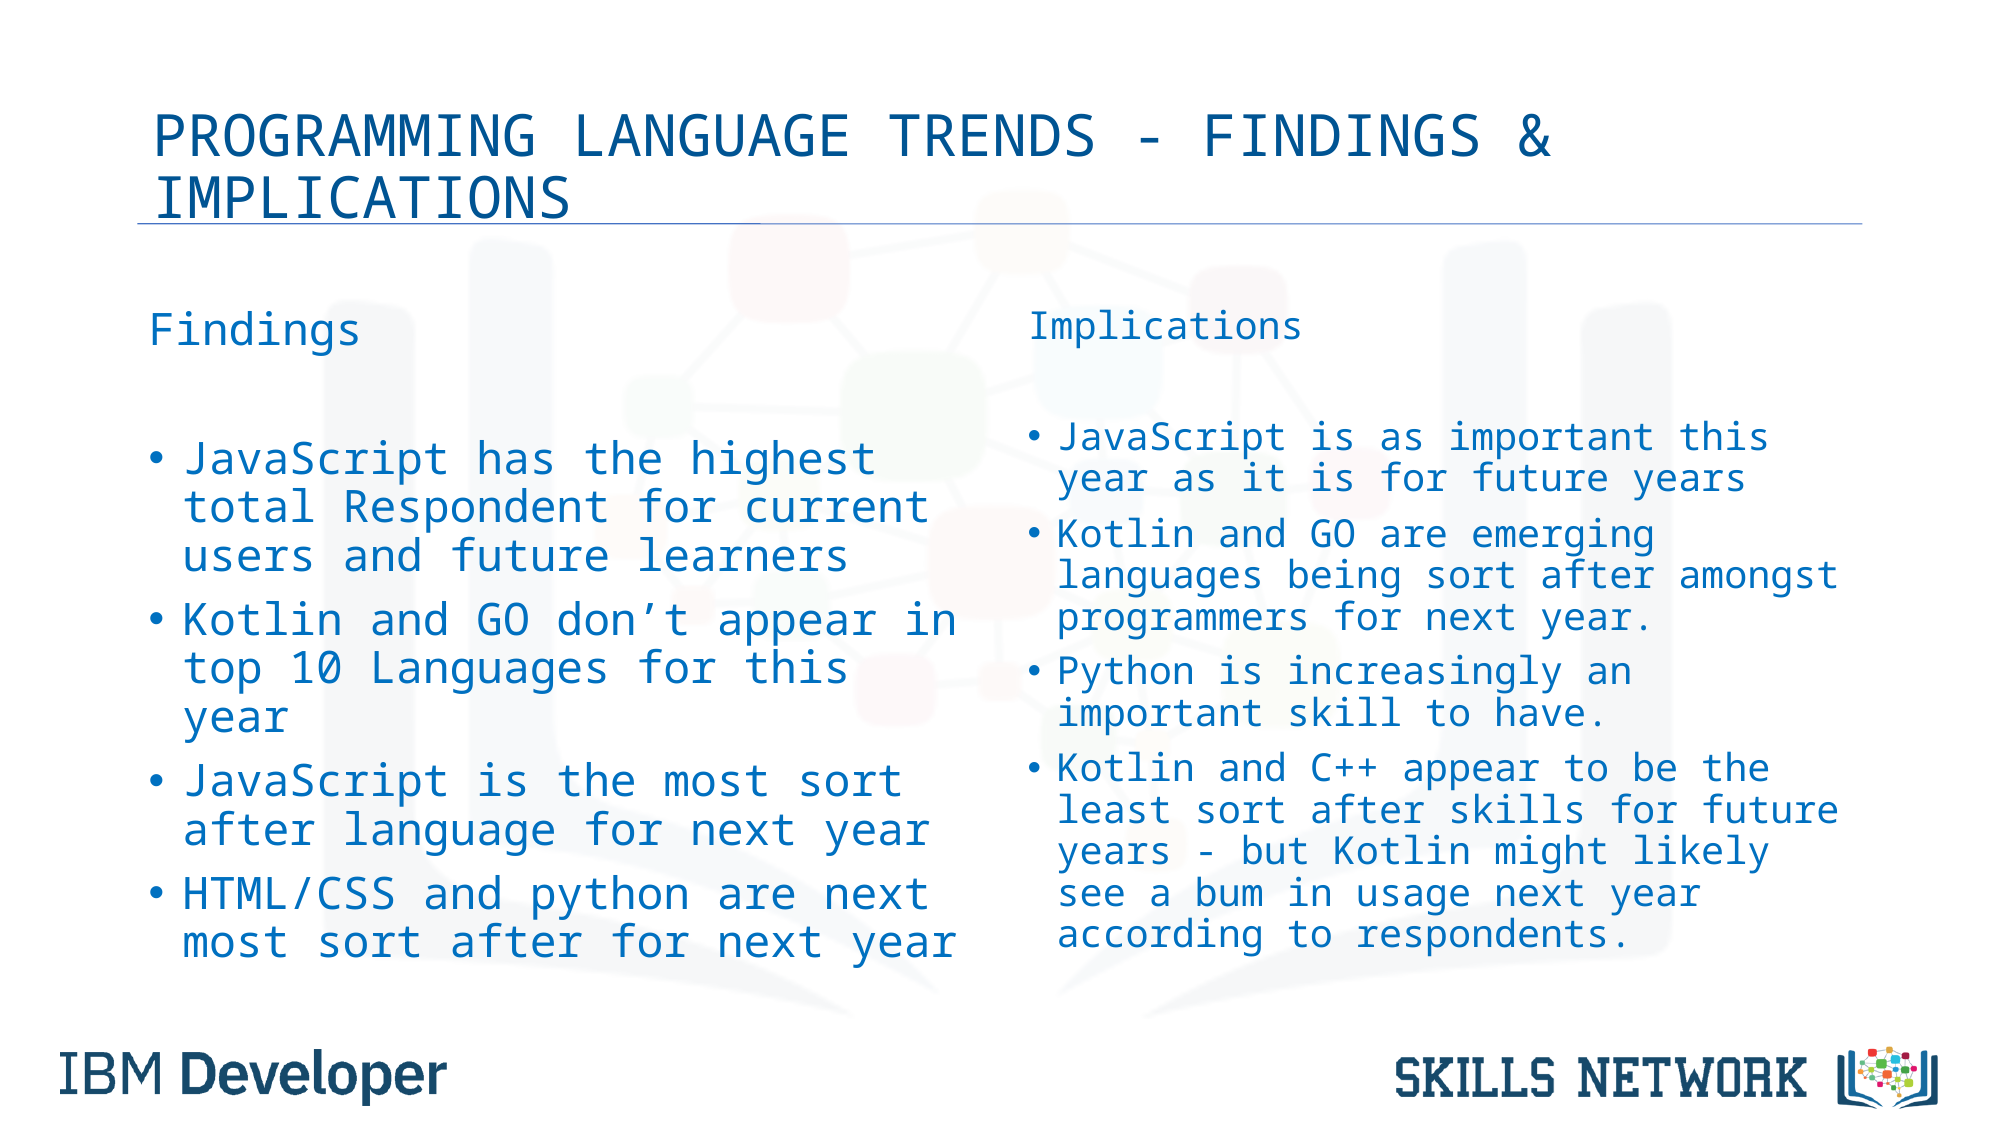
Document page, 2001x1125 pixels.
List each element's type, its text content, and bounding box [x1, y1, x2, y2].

list Findings JavaScript has the highest total Respondent for current users and future learners Kotlin and GO don’t appear in top 10 Languages for this year JavaScript is the most sort after language for next year HTML/CSS and python are next most sort after for next year [133, 299, 984, 1014]
picture [1390, 1045, 1945, 1111]
list Implications JavaScript is as important this year as it is for future years Kotlin and GO are emerging languages being sort after amongst programmers for next year. Python is increasingly an important skill to have. Kotlin and C++ appear to be the least sort after skills for future years - but Kotlin might likely see a bum in usage next year according to respondents. [1012, 299, 1863, 1014]
title PROGRAMMING LANGUAGE TRENDS - FINDINGS & IMPLICATIONS [137, 59, 1863, 278]
picture [55, 1045, 459, 1108]
